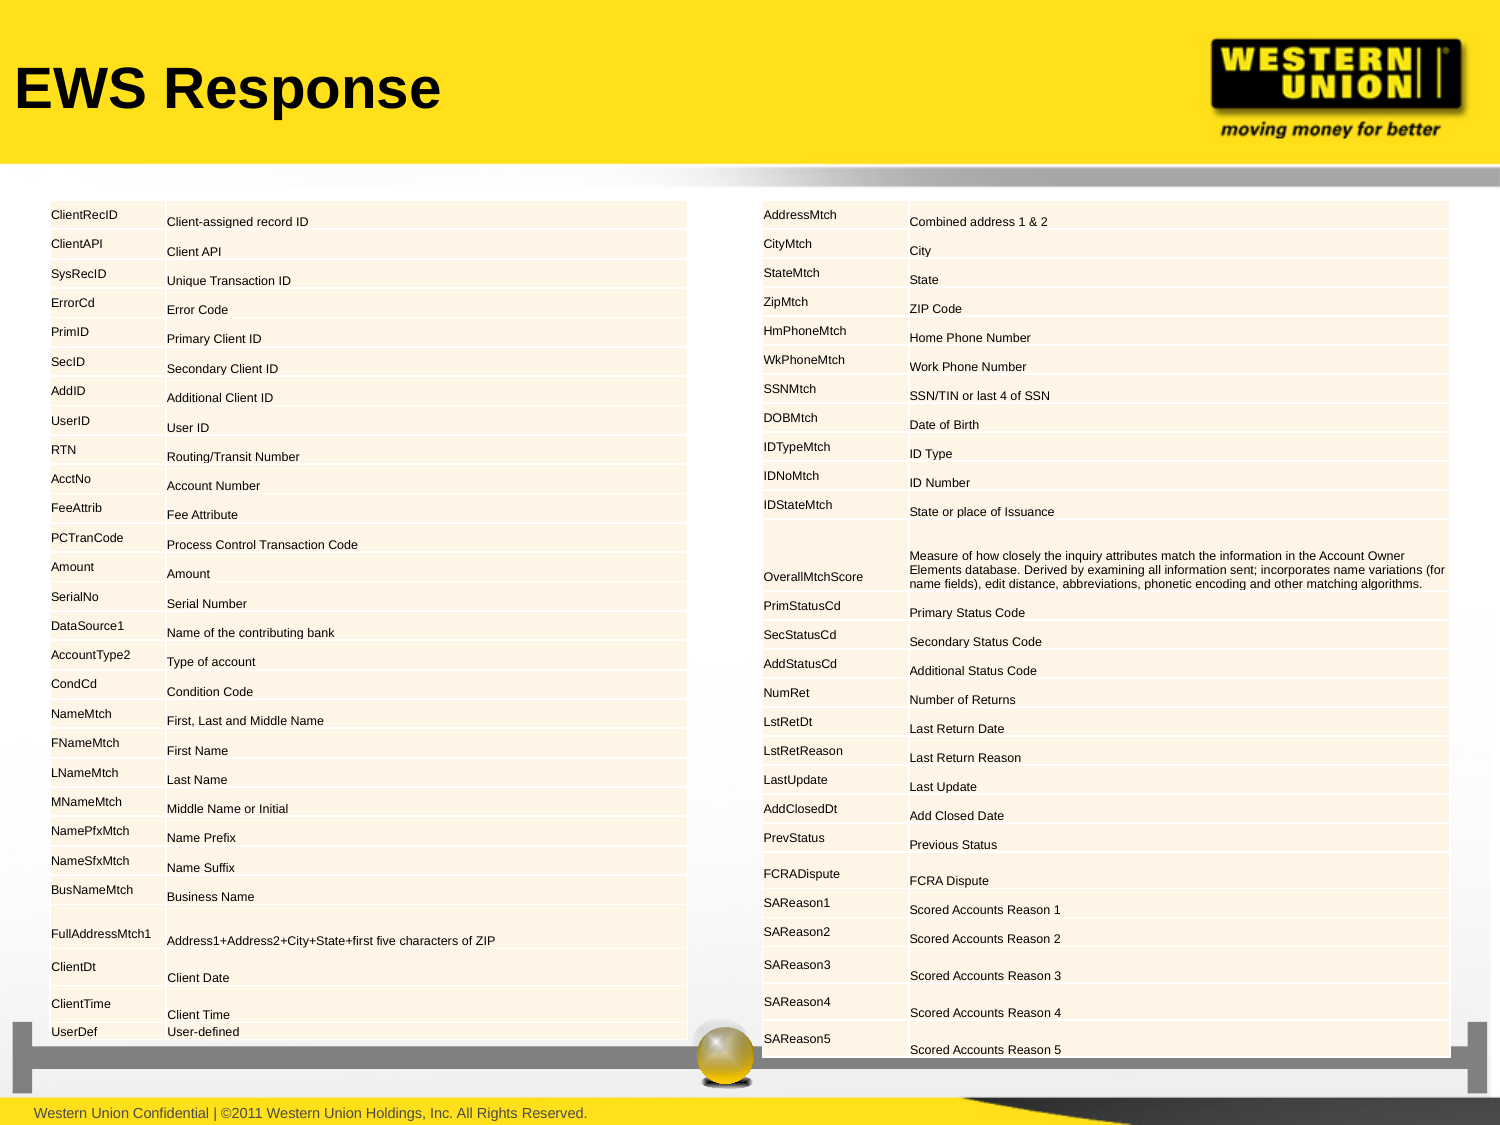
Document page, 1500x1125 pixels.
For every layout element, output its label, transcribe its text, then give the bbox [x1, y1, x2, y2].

table_cell SecID [51, 348, 165, 375]
table_cell Primary Client ID [167, 318, 687, 346]
picture [0, 0, 1500, 1125]
table_cell PrimID [51, 318, 165, 346]
table_cell Primary Status Code [910, 592, 1449, 619]
table_cell RTN [51, 436, 165, 463]
table_cell SSN/TIN or last 4 of SSN [910, 375, 1449, 402]
table_header Client-assigned record ID [167, 201, 687, 228]
table_cell DataSource1 [51, 612, 165, 639]
table_cell WkPhoneMtch [763, 346, 908, 373]
text_box EWS Response [0, 42, 500, 128]
table_cell AcctNo [51, 465, 165, 493]
table_cell UserDef [51, 1023, 165, 1039]
table_cell Secondary Status Code [910, 621, 1449, 648]
table_cell Date of Birth [910, 404, 1449, 431]
table_cell PCTranCode [51, 524, 165, 551]
table_cell LastUpdate [763, 766, 908, 793]
table_cell State or place of Issuance [910, 491, 1449, 518]
table_cell First Name [167, 729, 687, 757]
table_cell Address1+Address2+City+State+first five characters of ZIP [167, 905, 687, 948]
table_cell BusNameMtch [51, 876, 165, 904]
table_cell CondCd [51, 671, 165, 698]
table_cell State [910, 259, 1449, 286]
table_cell LstRetReason [763, 737, 908, 764]
table_cell Type of account [167, 641, 687, 669]
table_cell ZipMtch [763, 288, 908, 315]
table_cell NameMtch [51, 700, 165, 727]
table_cell FeeAttrib [51, 494, 165, 522]
table_cell SAReason1 [763, 889, 908, 917]
table_cell Measure of how closely the inquiry attributes match the information in the Account Owner Elements database. Derived by examining all information sent; incorporates name variations (for name fields), edit distance, abbreviations, phonetic encoding and other matching algorithms. [910, 520, 1449, 590]
table_cell Amount [51, 553, 165, 581]
table_cell Condition Code [167, 671, 687, 698]
table_cell IDTypeMtch [763, 433, 908, 460]
table_cell Name of the contributing bank [167, 612, 687, 639]
table_cell Last Return Date [910, 708, 1449, 735]
table_cell Amount [167, 553, 687, 581]
table_cell Last Return Reason [910, 737, 1449, 764]
table_cell AddClosedDt [763, 795, 908, 822]
table_header AddressMtch [763, 201, 908, 228]
table_cell Secondary Client ID [167, 348, 687, 375]
table_cell ClientAPI [51, 230, 165, 258]
table_cell FCRA Dispute [910, 853, 1449, 888]
table_cell User ID [167, 406, 687, 434]
table_cell City [910, 230, 1449, 257]
table_cell Client API [167, 230, 687, 258]
table_cell SAReason4 [763, 984, 908, 1019]
table_cell Business Name [167, 876, 687, 904]
table_cell IDStateMtch [763, 491, 908, 518]
table_cell SysRecID [51, 260, 165, 287]
table_cell NameSfxMtch [51, 847, 165, 874]
table_cell Additional Status Code [910, 650, 1449, 677]
table_cell CityMtch [763, 230, 908, 257]
table_cell Error Code [167, 289, 687, 317]
table_cell ID Type [910, 433, 1449, 460]
table_cell Client Time [167, 986, 687, 1022]
table_cell LstRetDt [763, 708, 908, 735]
table_cell Serial Number [167, 582, 687, 610]
table_cell ZIP Code [910, 288, 1449, 315]
table_cell SerialNo [51, 582, 165, 610]
table_cell Last Name [167, 759, 687, 786]
table_cell ID Number [910, 462, 1449, 489]
table_cell NumRet [763, 679, 908, 706]
table_cell First, Last and Middle Name [167, 700, 687, 727]
table_header ClientRecID [51, 201, 165, 228]
table_cell LNameMtch [51, 759, 165, 786]
table_cell OverallMtchScore [763, 520, 908, 590]
table_cell MNameMtch [51, 788, 165, 815]
table_cell SSNMtch [763, 375, 908, 402]
table_cell AccountType2 [51, 641, 165, 669]
table_cell UserID [51, 406, 165, 434]
table_cell IDNoMtch [763, 462, 908, 489]
table_cell User-defined [167, 1023, 687, 1039]
table_cell AddID [51, 377, 165, 405]
table_cell DOBMtch [763, 404, 908, 431]
table_cell FullAddressMtch1 [51, 905, 165, 948]
table_cell StateMtch [763, 259, 908, 286]
table_cell Scored Accounts Reason 3 [910, 947, 1449, 982]
table_cell Client Date [167, 949, 687, 985]
table_cell Routing/Transit Number [167, 436, 687, 463]
table_cell Process Control Transaction Code [167, 524, 687, 551]
table_cell Previous Status [910, 824, 1449, 851]
table_cell Work Phone Number [910, 346, 1449, 373]
table_cell SAReason2 [763, 918, 908, 946]
table_cell NamePfxMtch [51, 817, 165, 845]
table_cell Last Update [910, 766, 1449, 793]
table_cell Fee Attribute [167, 494, 687, 522]
table_cell PrevStatus [763, 824, 908, 851]
table_cell ClientTime [51, 986, 165, 1022]
table_cell Name Prefix [167, 817, 687, 845]
table_cell Additional Client ID [167, 377, 687, 405]
table_cell SecStatusCd [763, 621, 908, 648]
table_cell PrimStatusCd [763, 592, 908, 619]
table_cell Scored Accounts Reason 2 [910, 918, 1449, 946]
table_cell Scored Accounts Reason 1 [910, 889, 1449, 917]
table_cell Middle Name or Initial [167, 788, 687, 815]
table_cell ErrorCd [51, 289, 165, 317]
table_cell Add Closed Date [910, 795, 1449, 822]
table_cell Name Suffix [167, 847, 687, 874]
table_cell ClientDt [51, 949, 165, 985]
table_cell Number of Returns [910, 679, 1449, 706]
table_cell Home Phone Number [910, 317, 1449, 344]
table_cell Scored Accounts Reason 4 [910, 984, 1449, 1019]
table_cell HmPhoneMtch [763, 317, 908, 344]
table_cell AddStatusCd [763, 650, 908, 677]
table_cell FNameMtch [51, 729, 165, 757]
table_cell Account Number [167, 465, 687, 493]
table_cell Unique Transaction ID [167, 260, 687, 287]
table_header Combined address 1 & 2 [910, 201, 1449, 228]
table_cell FCRADispute [763, 853, 908, 888]
table_cell SAReason5 [763, 1021, 908, 1056]
table_cell Scored Accounts Reason 5 [910, 1021, 1449, 1056]
table_cell SAReason3 [763, 947, 908, 982]
